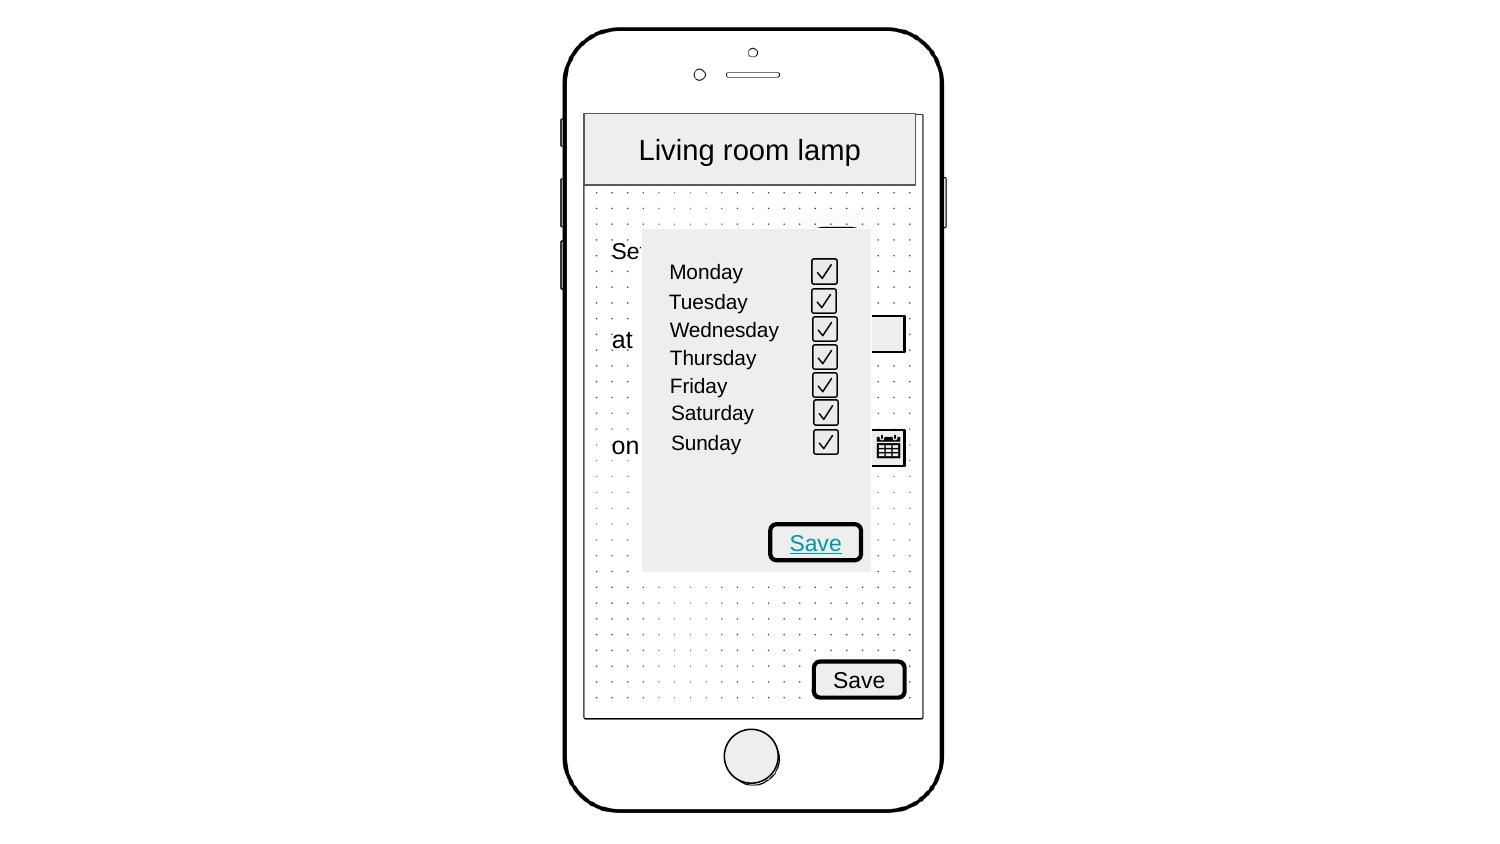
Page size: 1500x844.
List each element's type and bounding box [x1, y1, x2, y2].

picture [553, 20, 949, 823]
